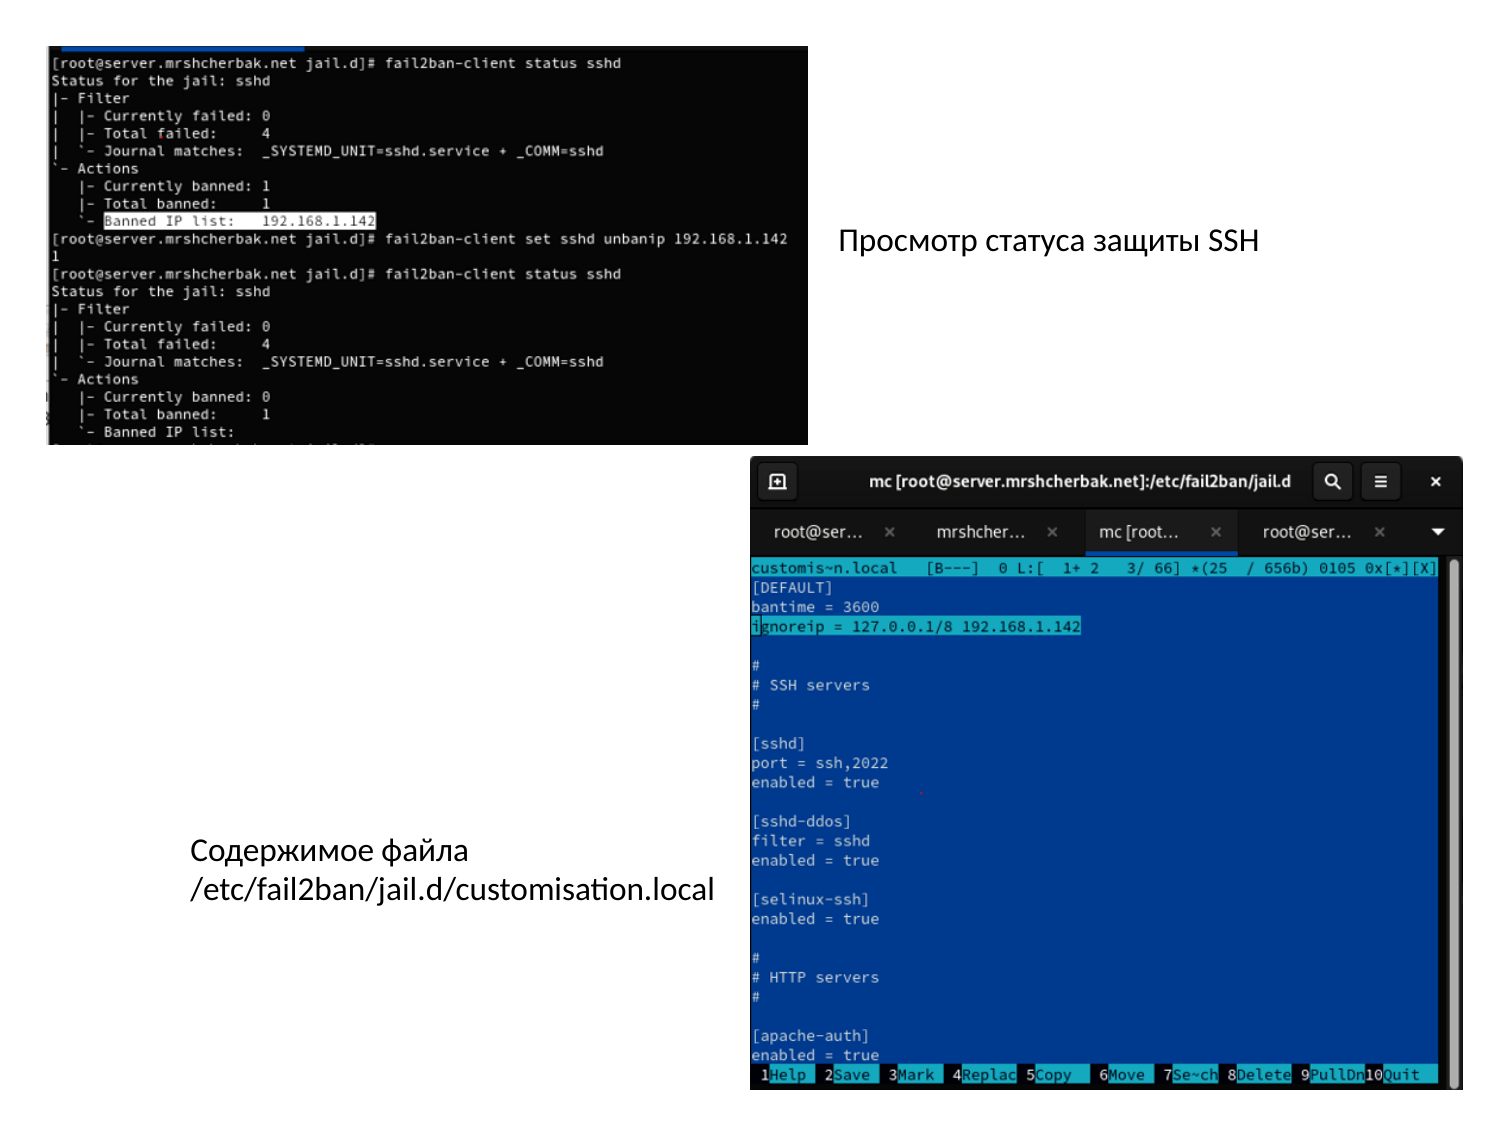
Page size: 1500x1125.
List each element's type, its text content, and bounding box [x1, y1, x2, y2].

picture [46, 46, 809, 446]
picture [749, 456, 1463, 1091]
text_box Содержимое файла /etc/fail2ban/jail.d/customisation.local [175, 820, 744, 915]
text_box Просмотр статуса защиты SSH [823, 210, 1276, 266]
